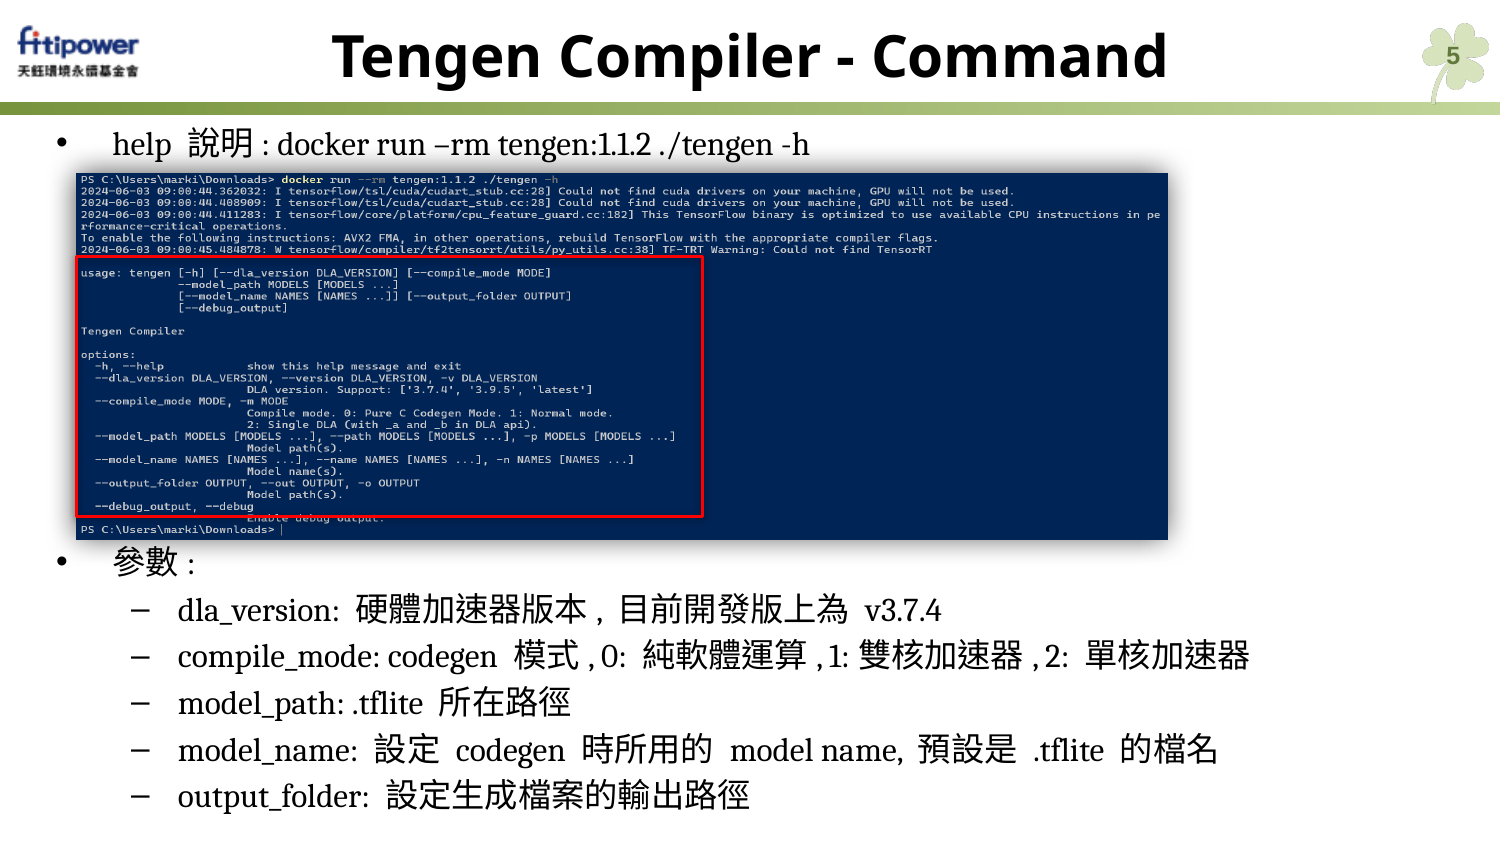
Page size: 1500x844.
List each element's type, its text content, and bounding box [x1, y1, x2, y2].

slide_number 5 [1417, 32, 1490, 77]
title Tengen Compiler - Command [0, 13, 1500, 95]
picture [76, 173, 1168, 541]
text_box help 說明: docker run –rm tengen:1.1.2 ./tengen -h 參數: dla_version: 硬體加速器版本, 目前開發版上為 v3.7.4 compile_mode: codegen 模式, 0: 純軟體運算, 1:雙核加速器, 2: 單核加速器 model_path: .tflite 所在路徑 model_name: 設定 codegen 時所用的 model name, 預設是 .tflite 的檔名 output_folder: 設定生成檔案的輸出路徑 [41, 114, 1447, 812]
picture [1404, 95, 1500, 115]
